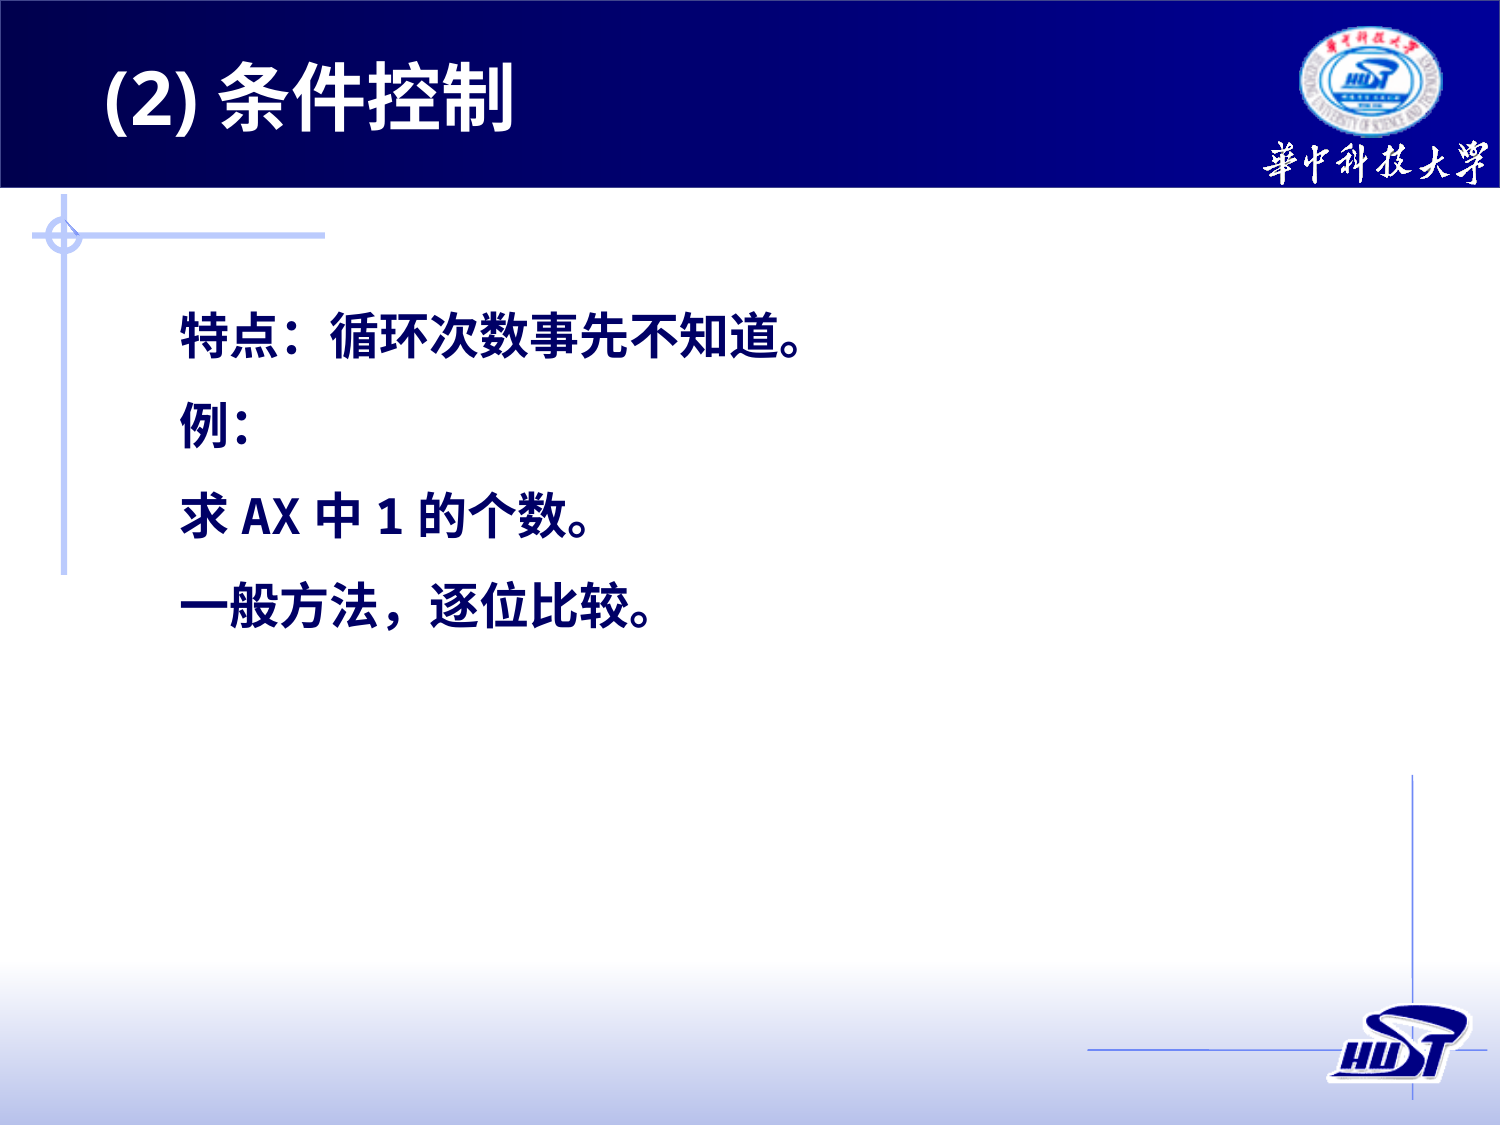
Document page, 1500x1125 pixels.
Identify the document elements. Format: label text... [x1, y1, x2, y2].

picture [1262, 140, 1488, 185]
text_box (2)条件控制 [89, 42, 1308, 148]
text_box 特点：循环次数事先不知道。 例： 求AX中1的个数。 一般方法，逐位比较。 [89, 267, 1379, 727]
picture [1299, 26, 1443, 138]
